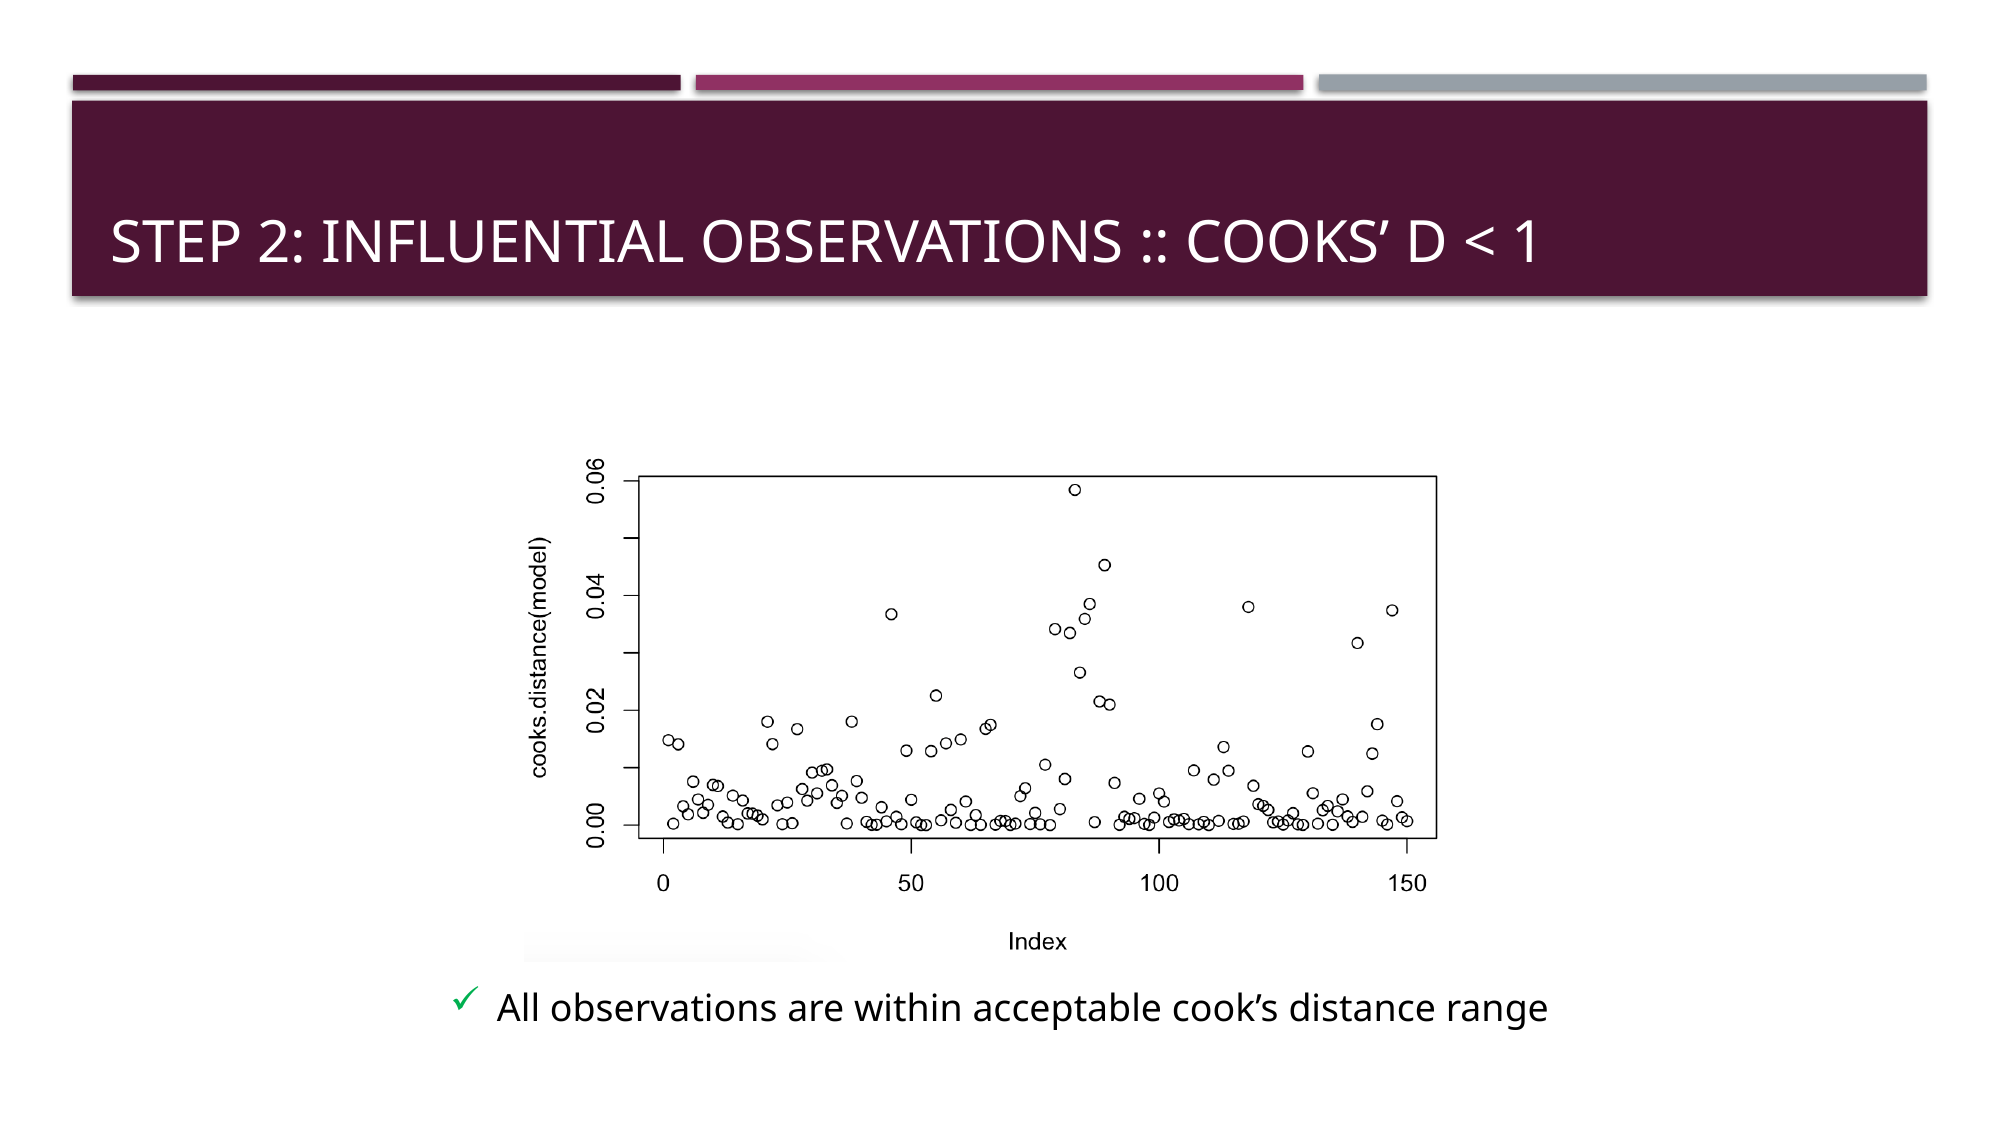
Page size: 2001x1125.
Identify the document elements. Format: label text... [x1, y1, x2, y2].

title Step 2: Influential observations :: Cooks’ D < 1 [95, 115, 1905, 282]
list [524, 357, 1476, 962]
text_box All observations are within acceptable cook’s distance range [435, 976, 1565, 1037]
